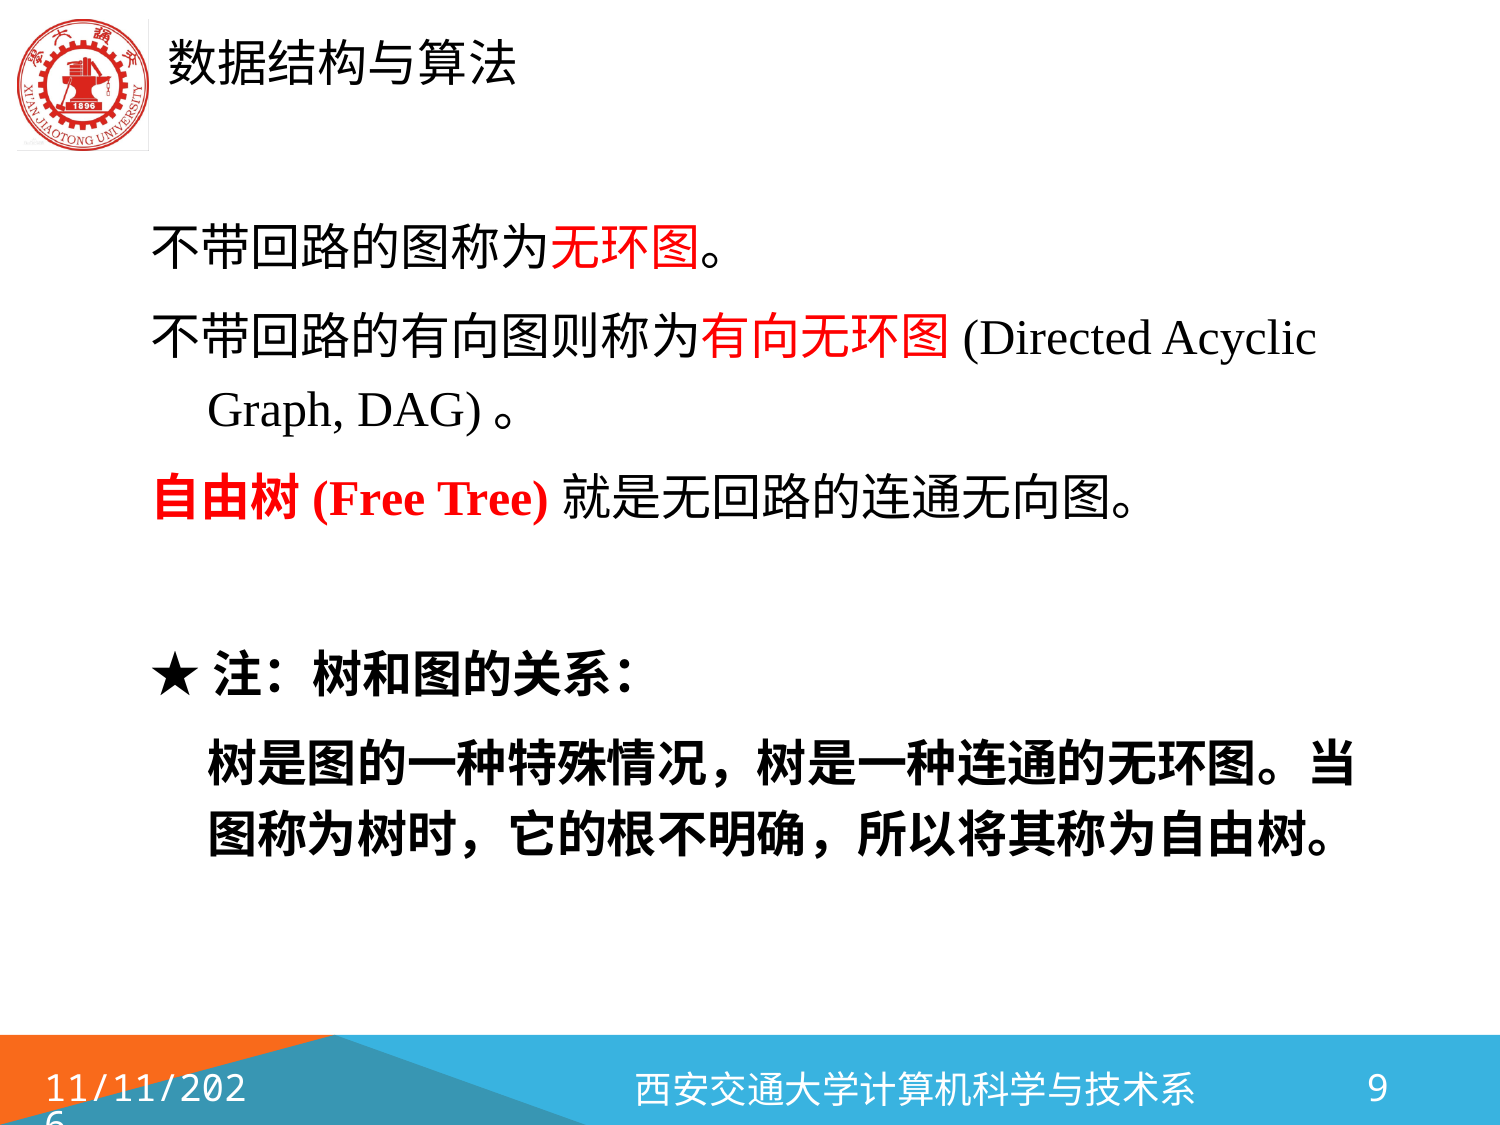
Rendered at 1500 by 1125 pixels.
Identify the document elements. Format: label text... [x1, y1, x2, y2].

list 不带回路的图称为无环图。 不带回路的有向图则称为有向无环图(Directed Acyclic Graph, DAG)。 自由树(Free Tree)就是无回路的连通无向图。 ★注：树和图的关系： 树是图的一种特殊情况，树是一种连通的无环图。当图称为树时，它的根不明确，所以将其称为自由树。 [135, 196, 1412, 953]
picture [17, 19, 149, 151]
